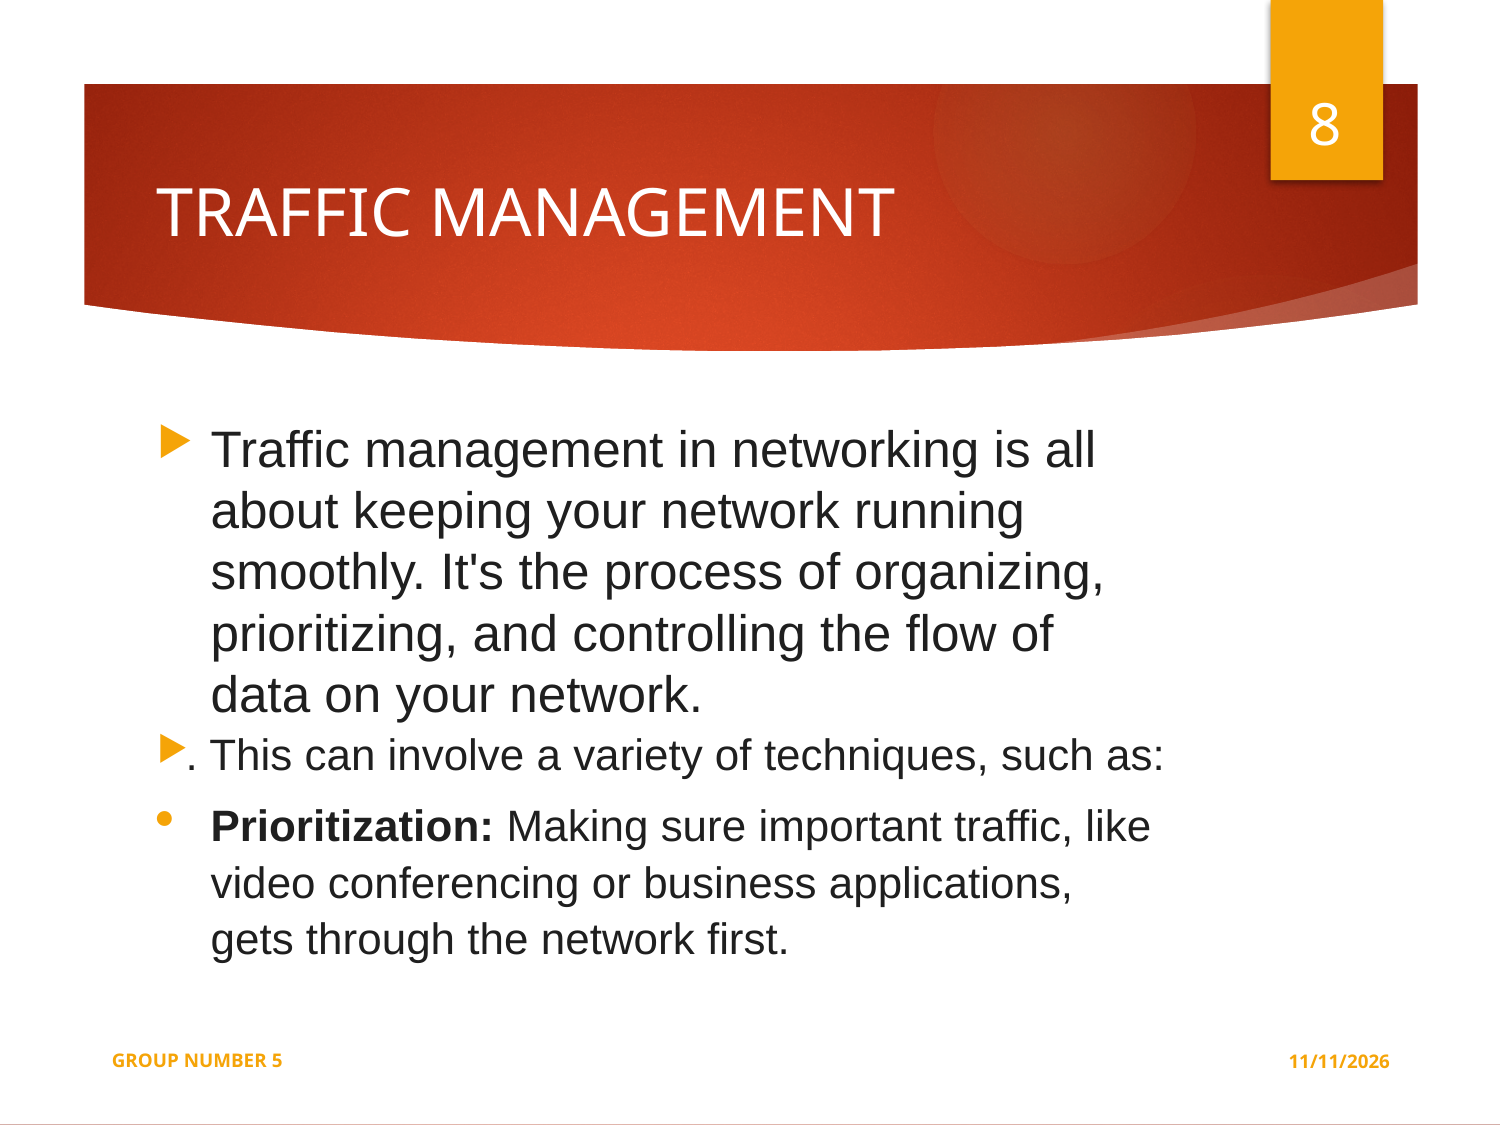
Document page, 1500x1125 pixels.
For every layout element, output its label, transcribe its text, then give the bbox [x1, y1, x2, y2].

footer GROUP NUMBER 5 [96, 1044, 731, 1082]
list Traffic management in networking is all about keeping your network running smoothly. It's the process of organizing, prioritizing, and controlling the flow of data on your network. . This can involve a variety of techniques, such as: Prioritization: Making sure important traffic, like video conferencing or business applications, gets through the network first. [142, 408, 1183, 988]
title TRAFFIC MANAGEMENT [141, 151, 1183, 269]
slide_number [1242, 1045, 1405, 1083]
slide_number 8 [1273, 48, 1378, 175]
